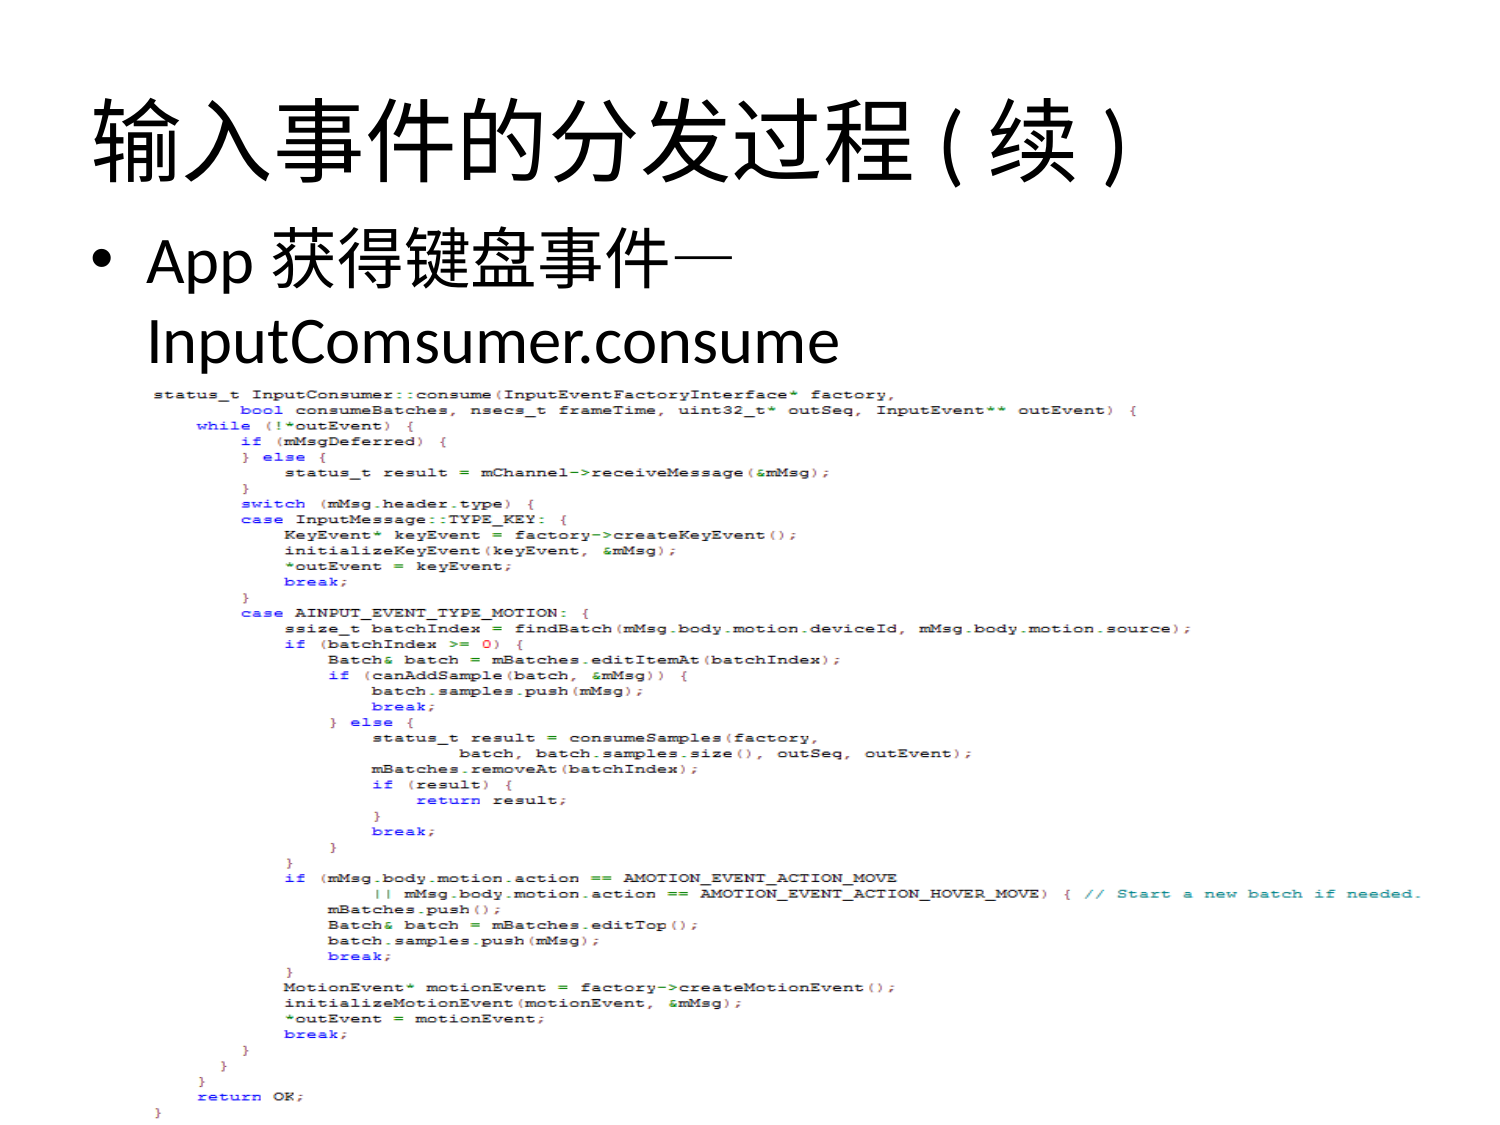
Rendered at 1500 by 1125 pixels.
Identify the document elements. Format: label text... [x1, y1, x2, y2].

title 输入事件的分发过程(续) [75, 45, 1425, 209]
list App获得键盘事件—InputComsumer.consume [75, 209, 1425, 953]
picture [153, 385, 1436, 1125]
